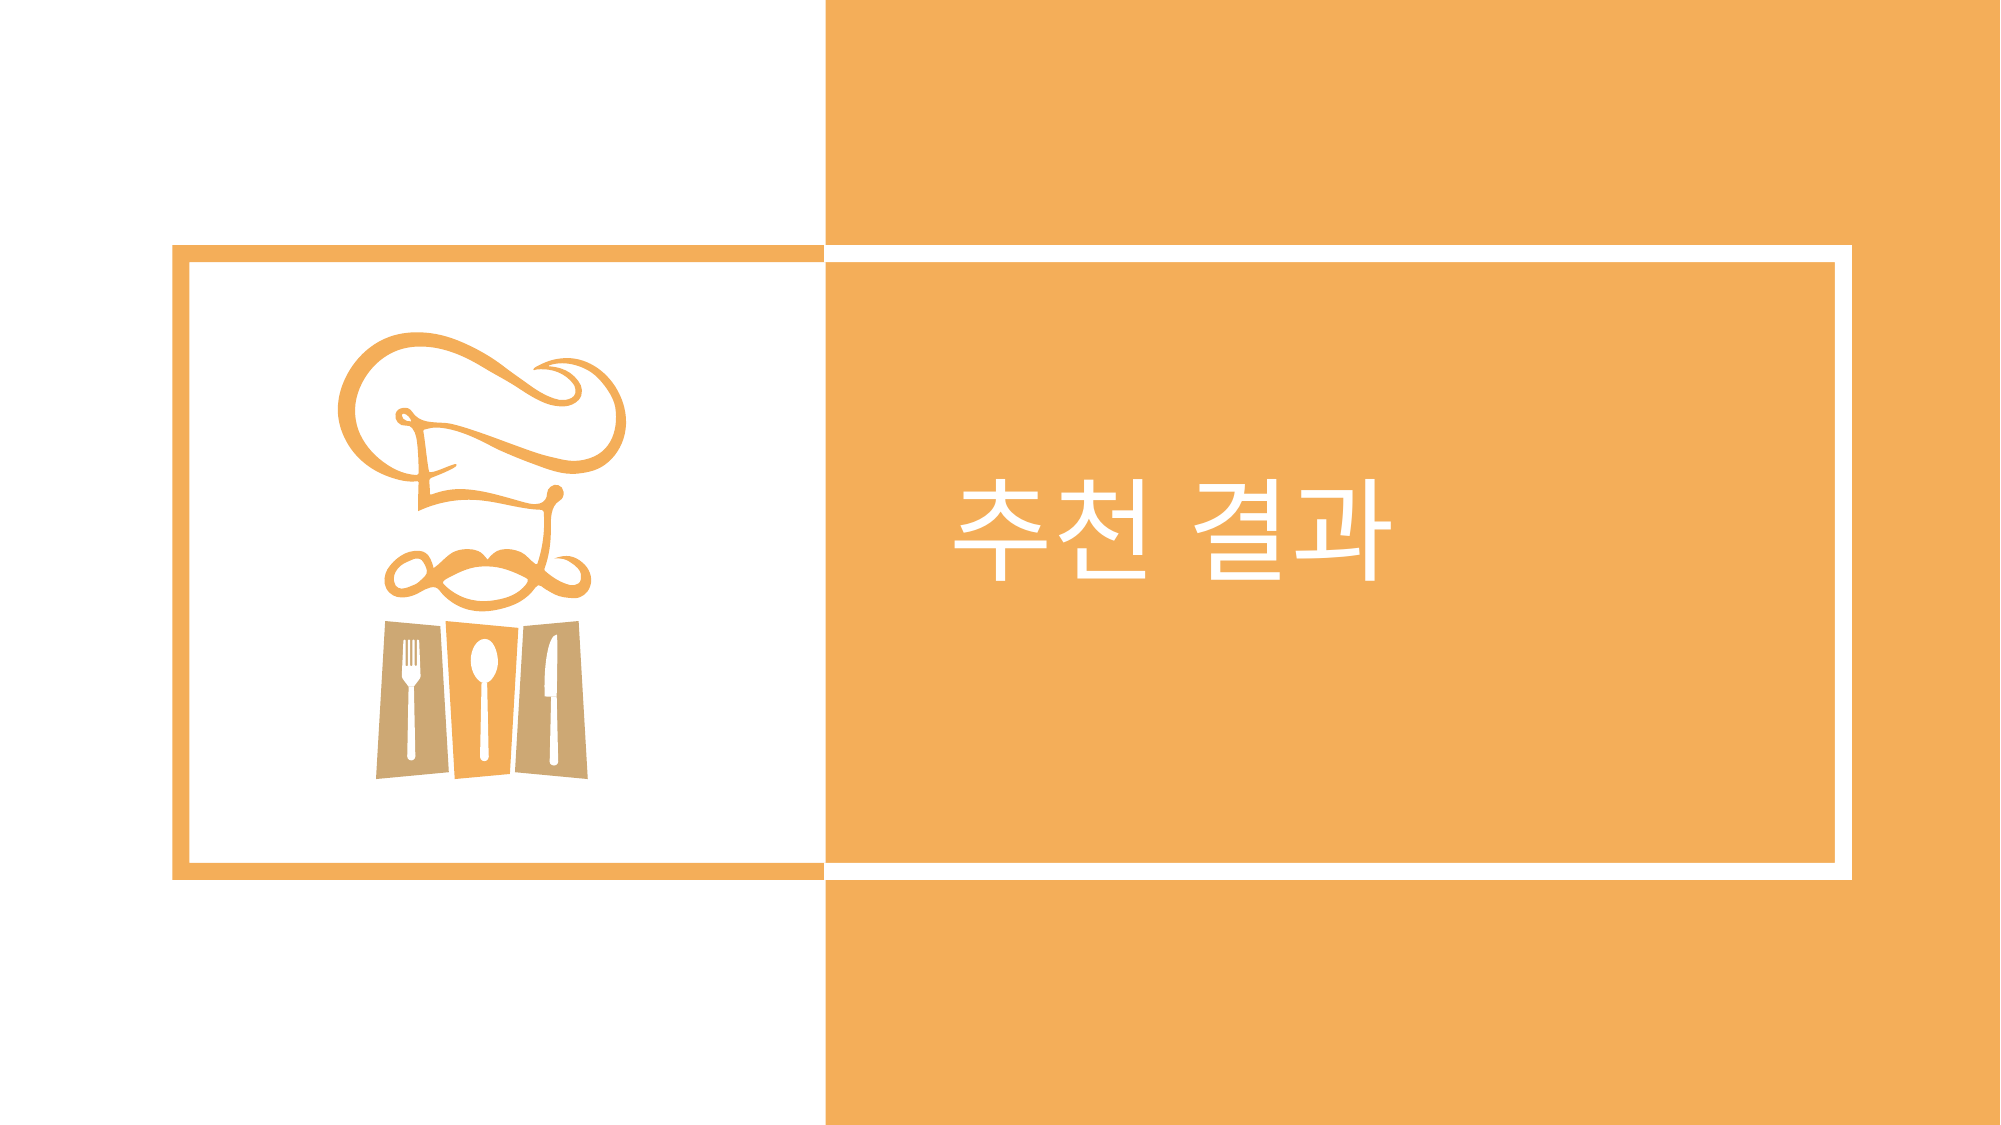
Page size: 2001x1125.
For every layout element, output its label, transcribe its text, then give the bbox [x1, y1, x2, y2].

list 추천 결과 [934, 480, 1769, 592]
